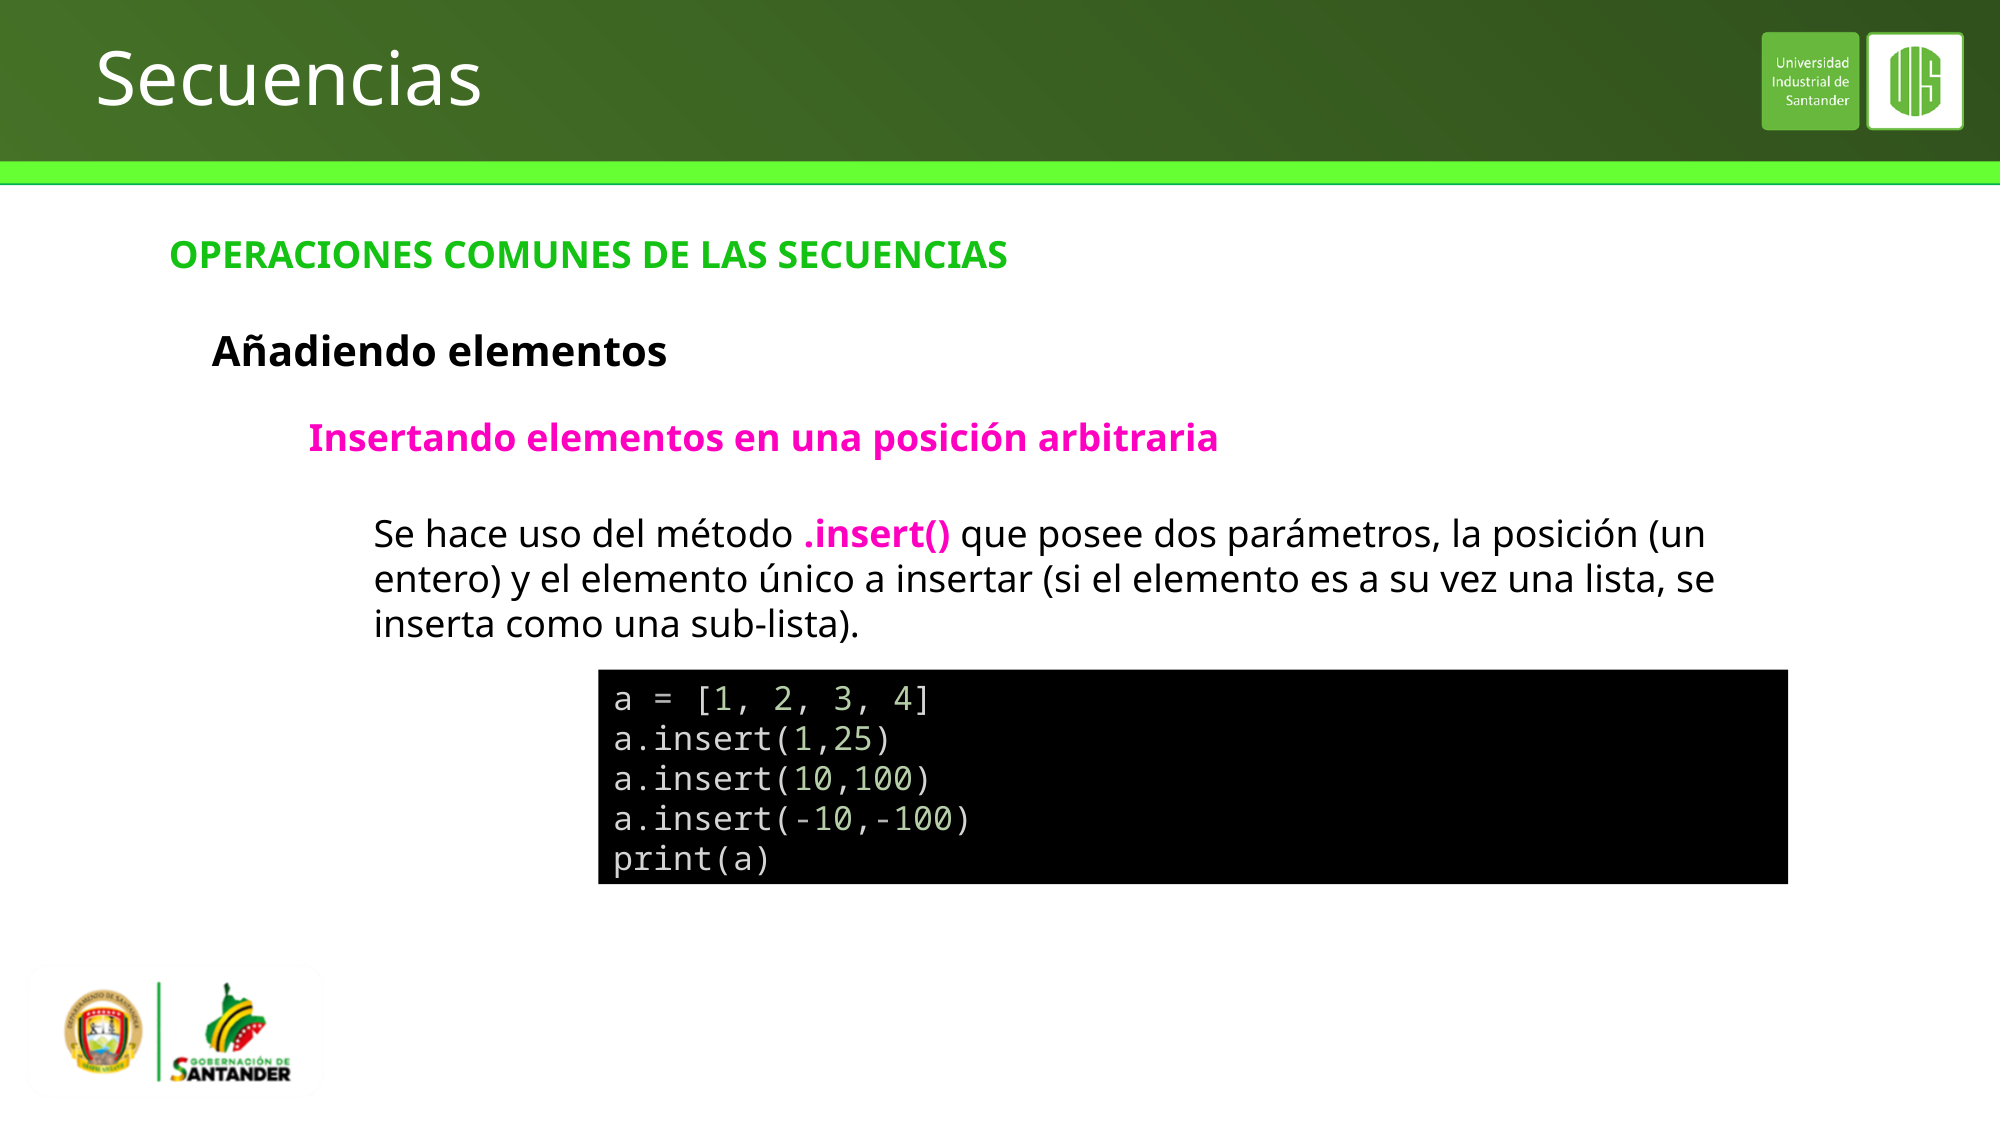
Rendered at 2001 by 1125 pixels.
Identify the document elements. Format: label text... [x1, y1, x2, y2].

text_box OPERACIONES COMUNES DE LAS SECUENCIAS [154, 223, 1024, 284]
picture [1760, 30, 1965, 131]
text_box Añadiendo elementos [197, 317, 1197, 383]
title Secuencias [80, 40, 1716, 123]
text_box a = [1, 2, 3, 4] a.insert(1,25) a.insert(10,100) a.insert(-10,-100) print(a) [598, 669, 1789, 885]
picture [24, 963, 325, 1099]
text_box Se hace uso del método .insert() que posee dos parámetros, la posición (un entero) y el elemento único a insertar (si el elemento es a su vez una lista, se inserta como una sub-lista). [358, 502, 1837, 653]
text_box Insertando elementos en una posición arbitraria [294, 406, 1295, 467]
